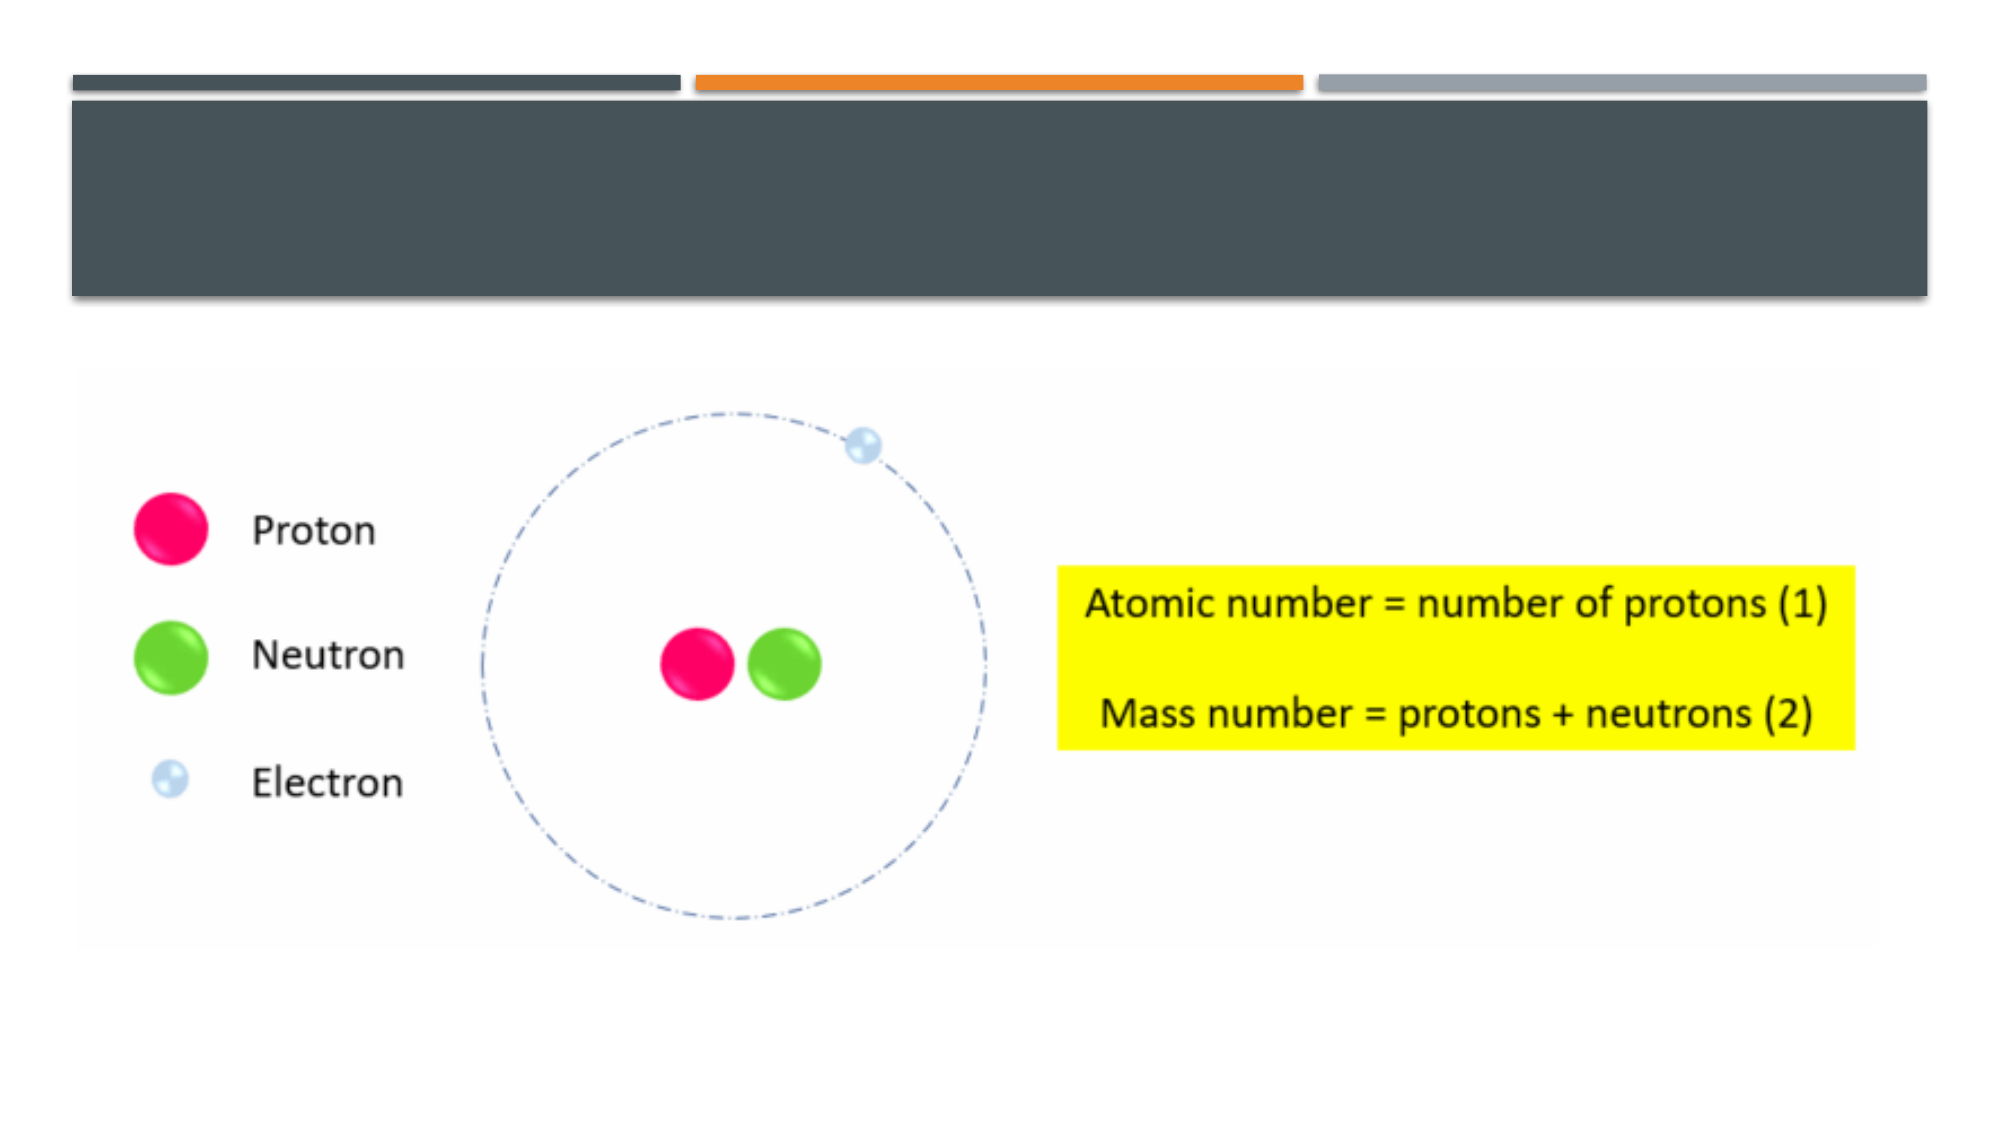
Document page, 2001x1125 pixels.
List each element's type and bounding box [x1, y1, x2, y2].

picture [76, 368, 1880, 950]
